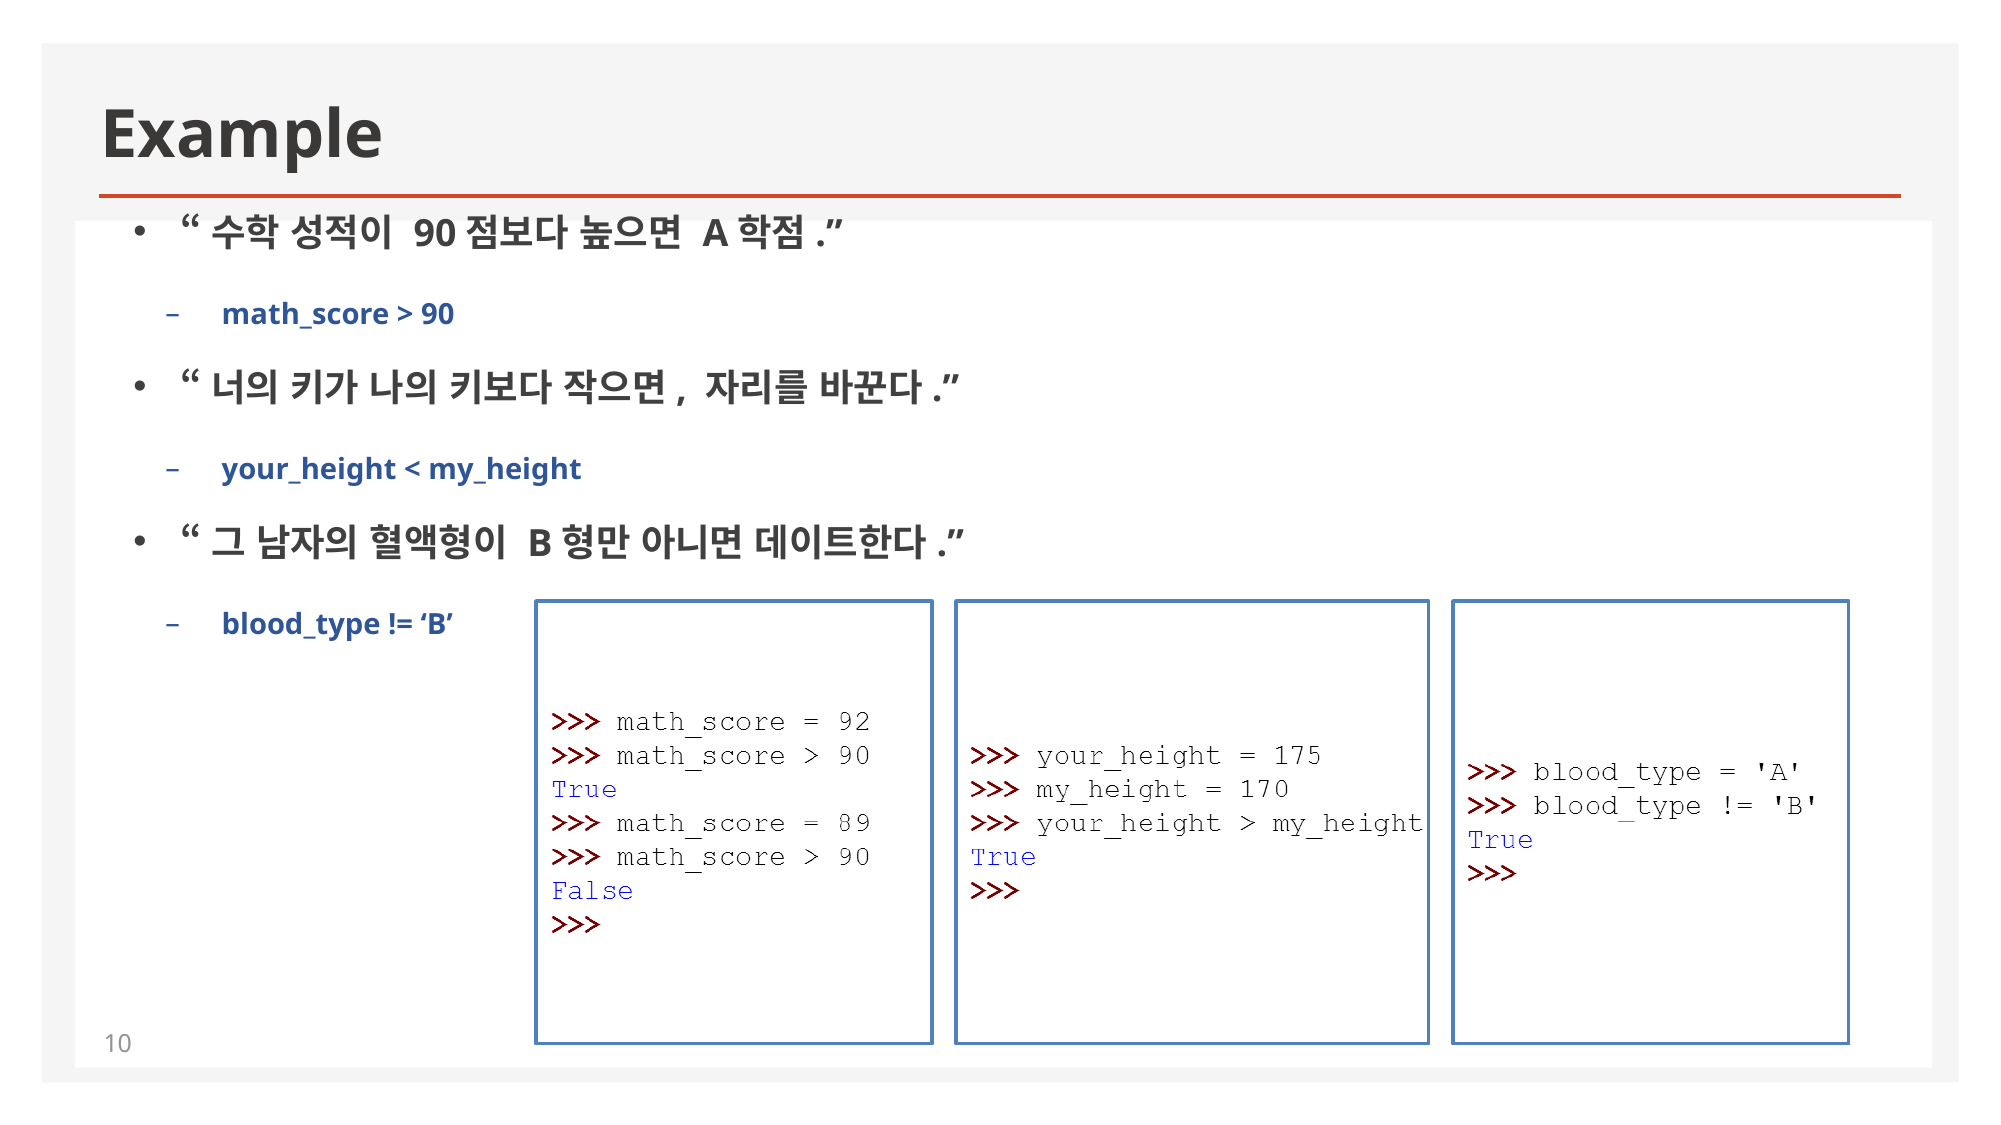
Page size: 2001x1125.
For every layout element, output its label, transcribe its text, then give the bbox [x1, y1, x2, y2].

title Example [85, 73, 1465, 179]
slide_number 10 [88, 1015, 626, 1075]
list “수학 성적이 90점보다 높으면 A학점.” math_score > 90 “너의 키가 나의 키보다 작으면, 자리를 바꾼다.” your_height < my_height “그 남자의 혈액형이 B형만 아니면 데이트한다.” blood_type != ‘B’ [88, 201, 1468, 704]
picture [533, 599, 1850, 1046]
